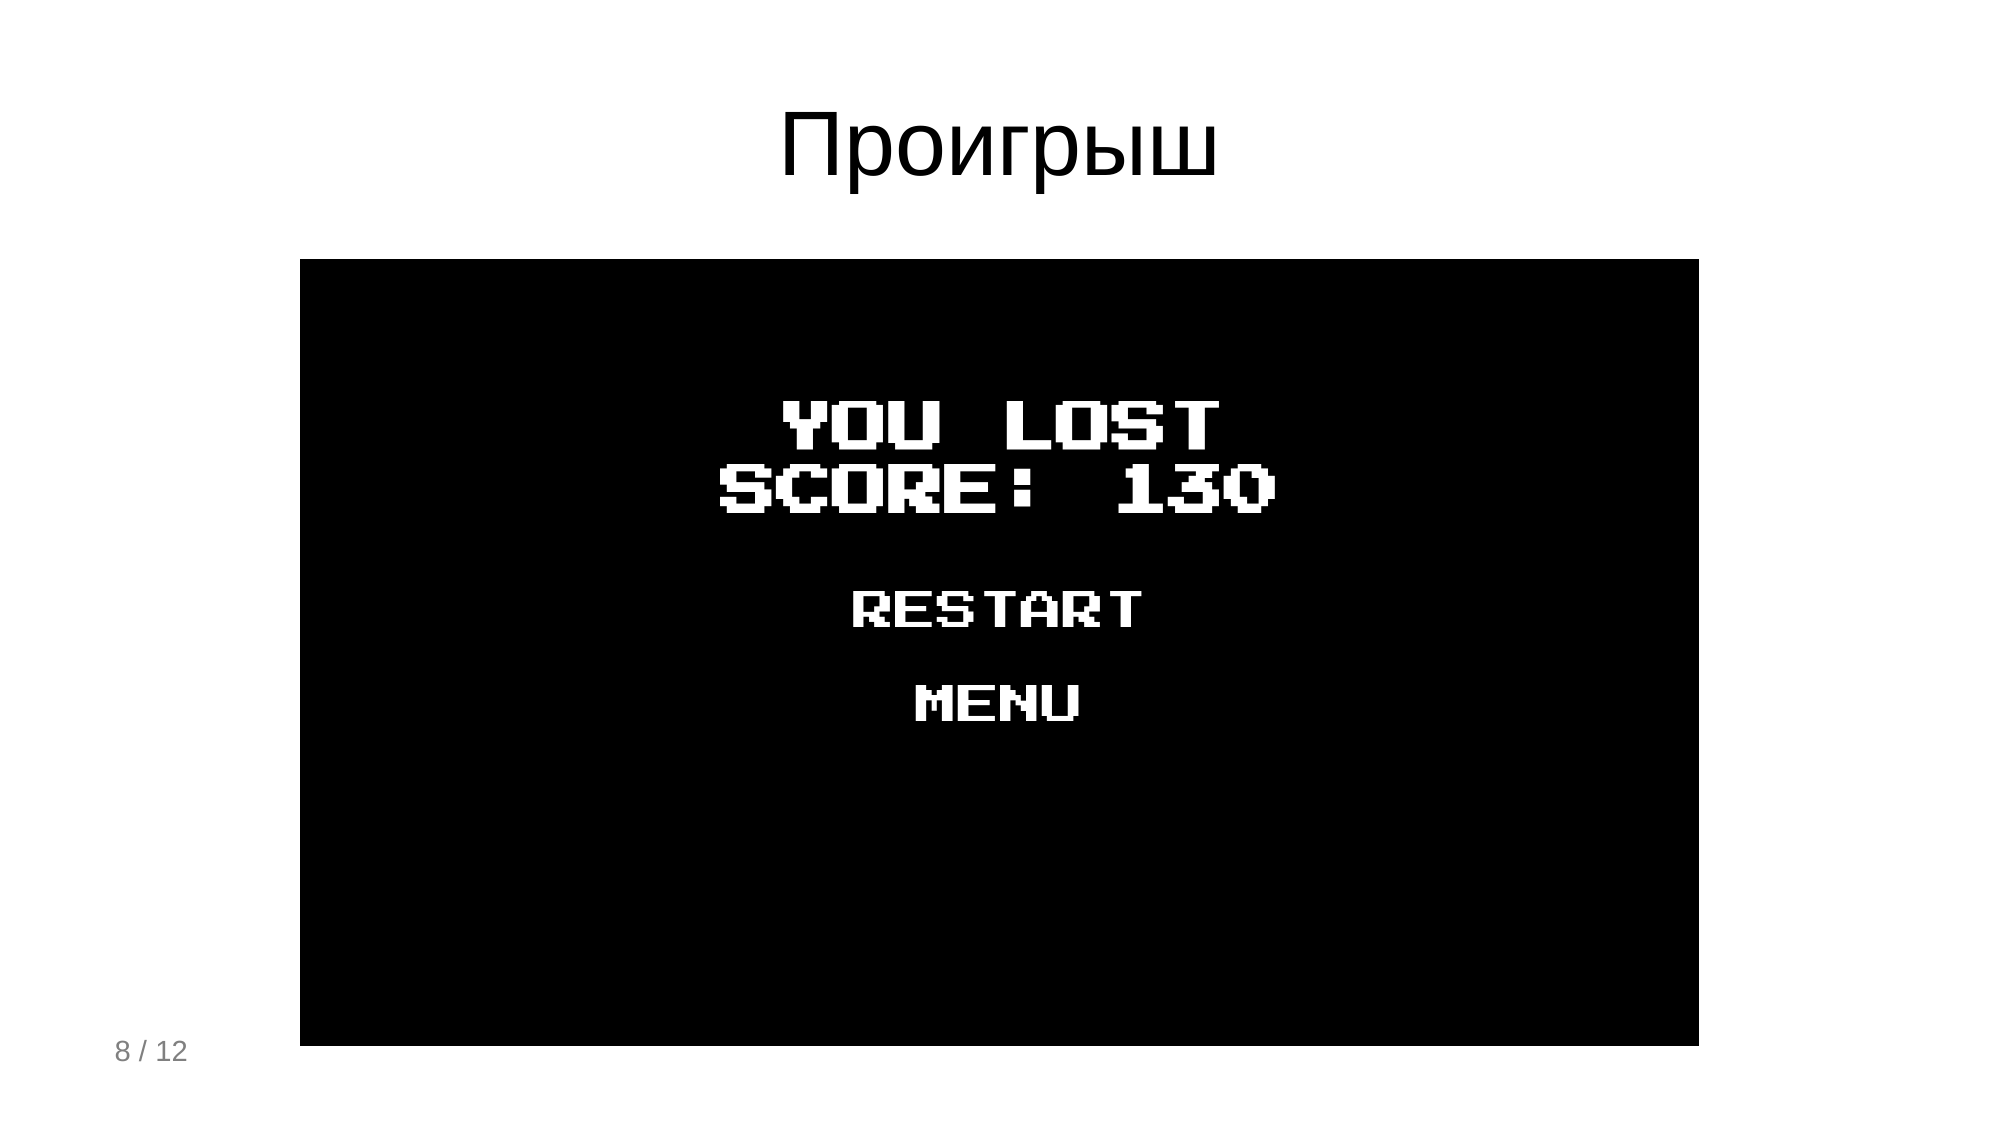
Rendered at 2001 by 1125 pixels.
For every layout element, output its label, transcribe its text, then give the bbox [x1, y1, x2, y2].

title Проигрыш [99, 44, 1901, 233]
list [300, 259, 1700, 1047]
